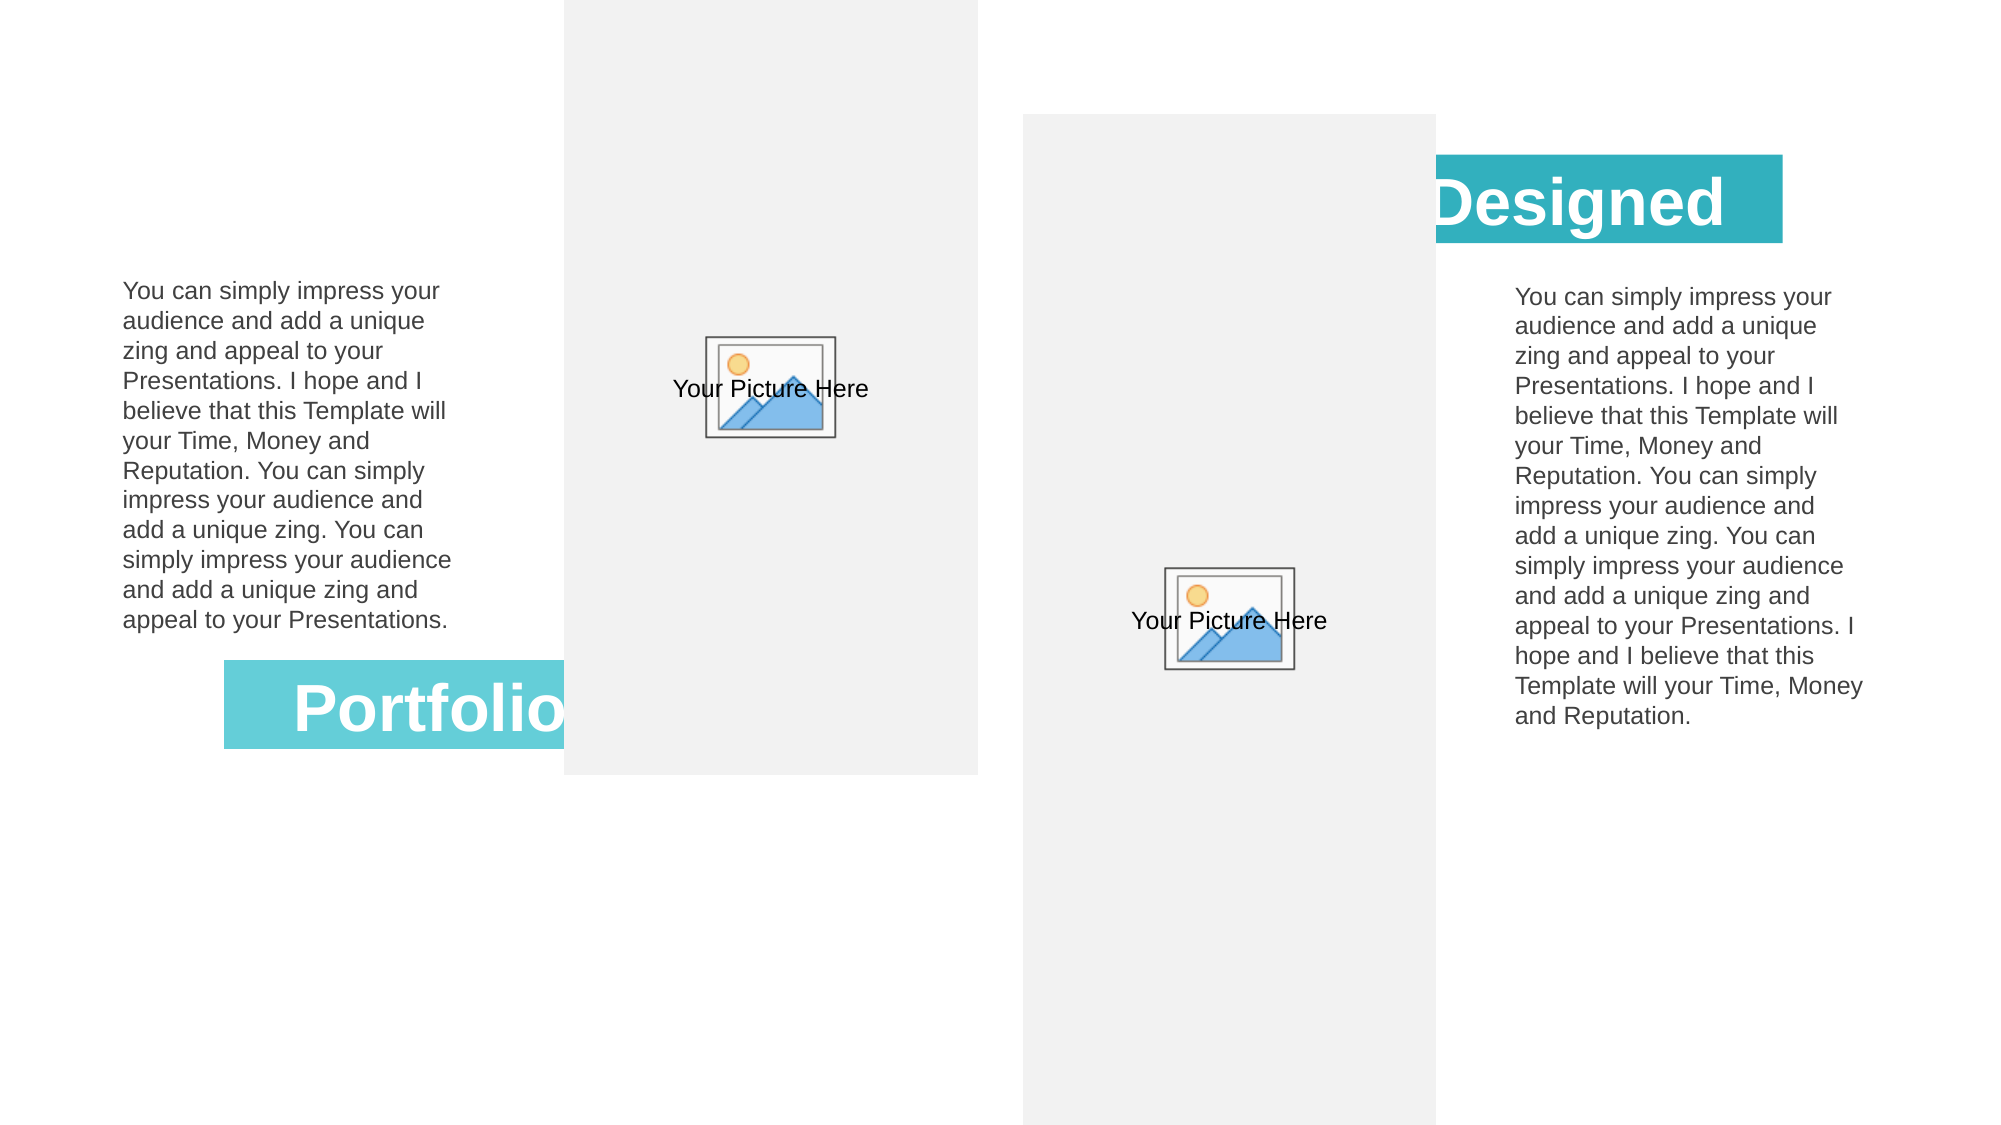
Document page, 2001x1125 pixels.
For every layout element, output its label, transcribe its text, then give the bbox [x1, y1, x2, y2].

text_box Portfolio [224, 660, 564, 749]
text_box You can simply impress your audience and add a unique zing and appeal to your Presentations. I hope and I believe that this Template will your Time, Money and Reputation. You can simply impress your audience and add a unique zing. You can simply impress your audience and add a unique zing and appeal to your Presentations. I hope and I believe that this Template will your Time, Money and Reputation. [1500, 272, 1880, 737]
text_box Designed [1437, 154, 1783, 244]
picture [564, 0, 978, 776]
text_box You can simply impress your audience and add a unique zing and appeal to your Presentations. I hope and I believe that this Template will your Time, Money and Reputation. You can simply impress your audience and add a unique zing. You can simply impress your audience and add a unique zing and appeal to your Presentations. [108, 267, 488, 642]
picture [1022, 113, 1437, 1125]
